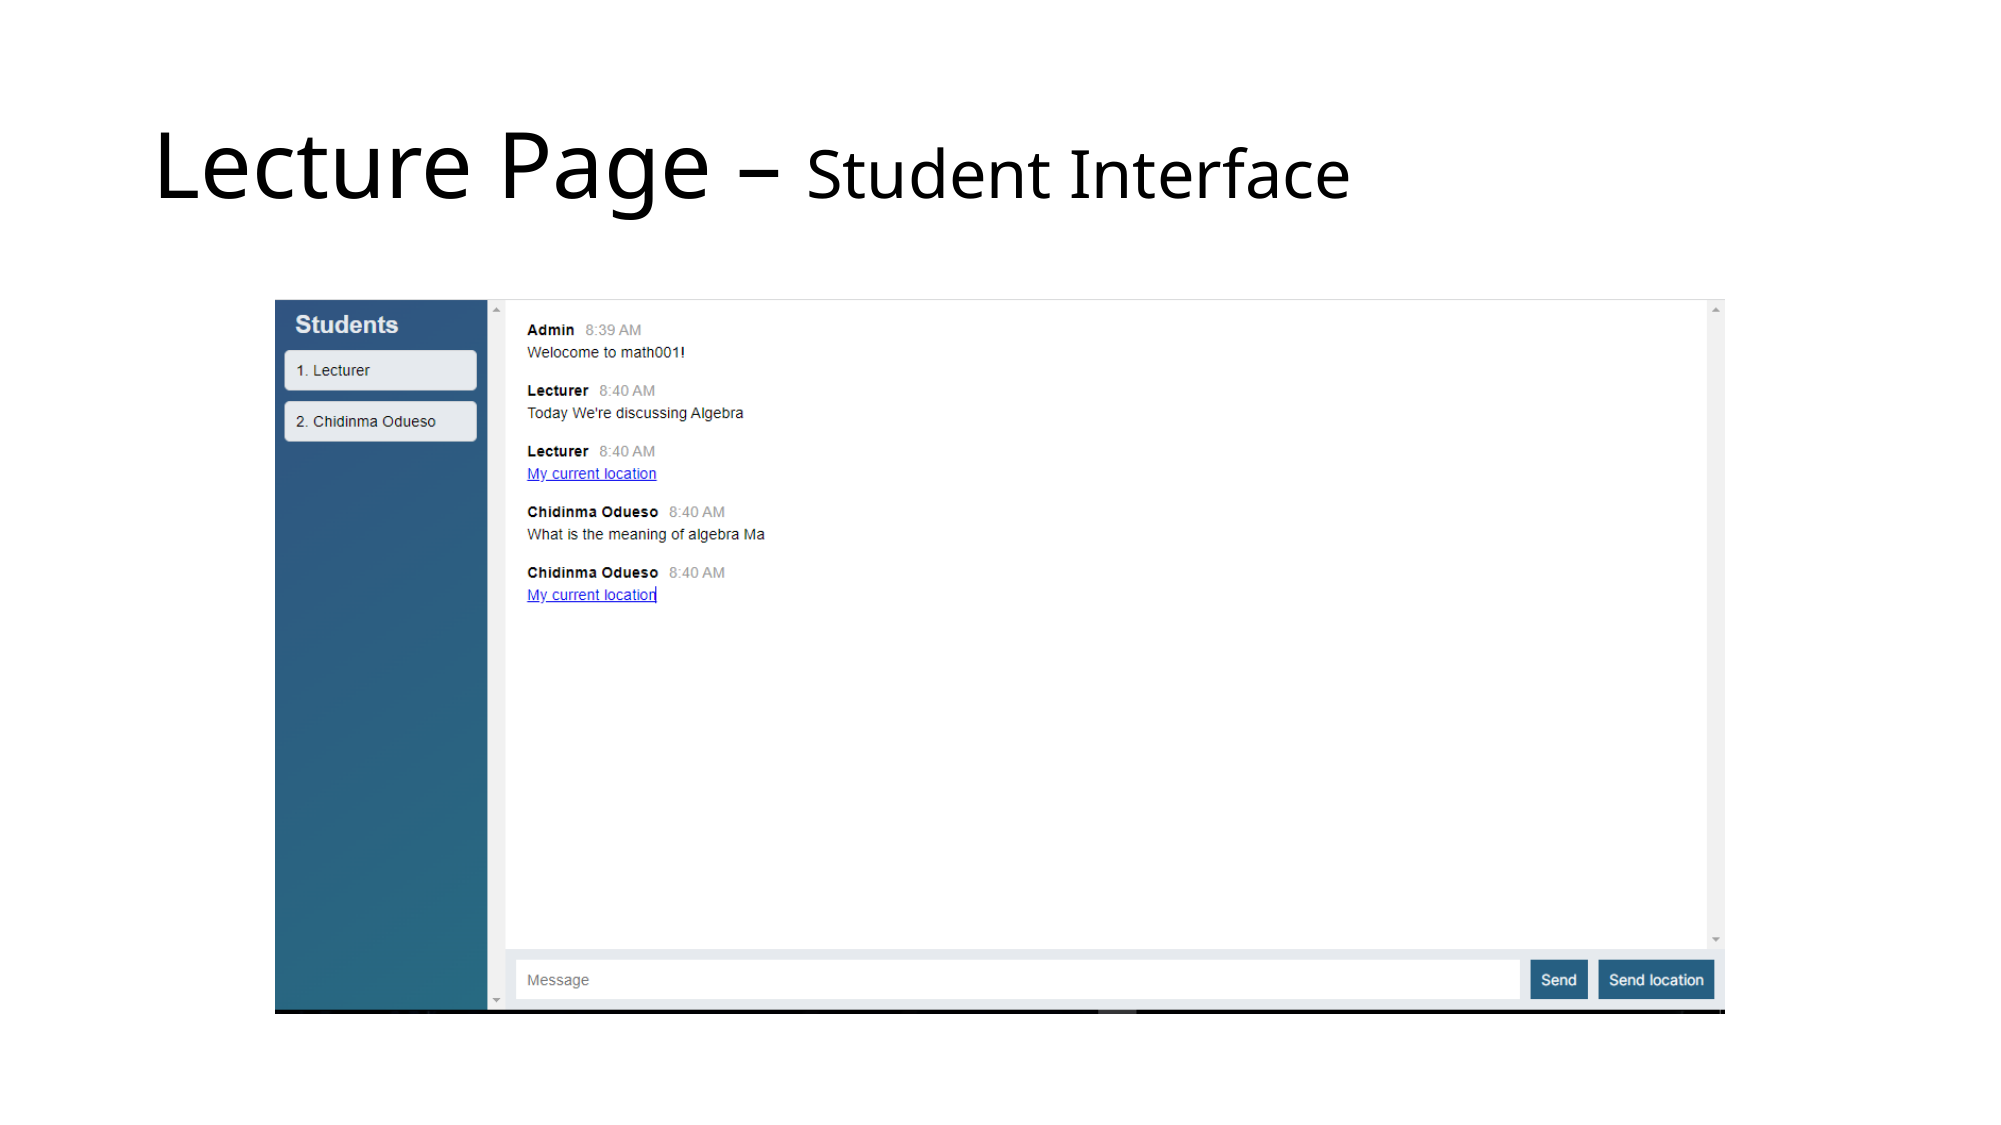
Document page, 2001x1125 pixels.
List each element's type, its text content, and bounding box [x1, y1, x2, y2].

title Lecture Page – Student Interface [137, 59, 1863, 278]
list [274, 299, 1725, 1014]
